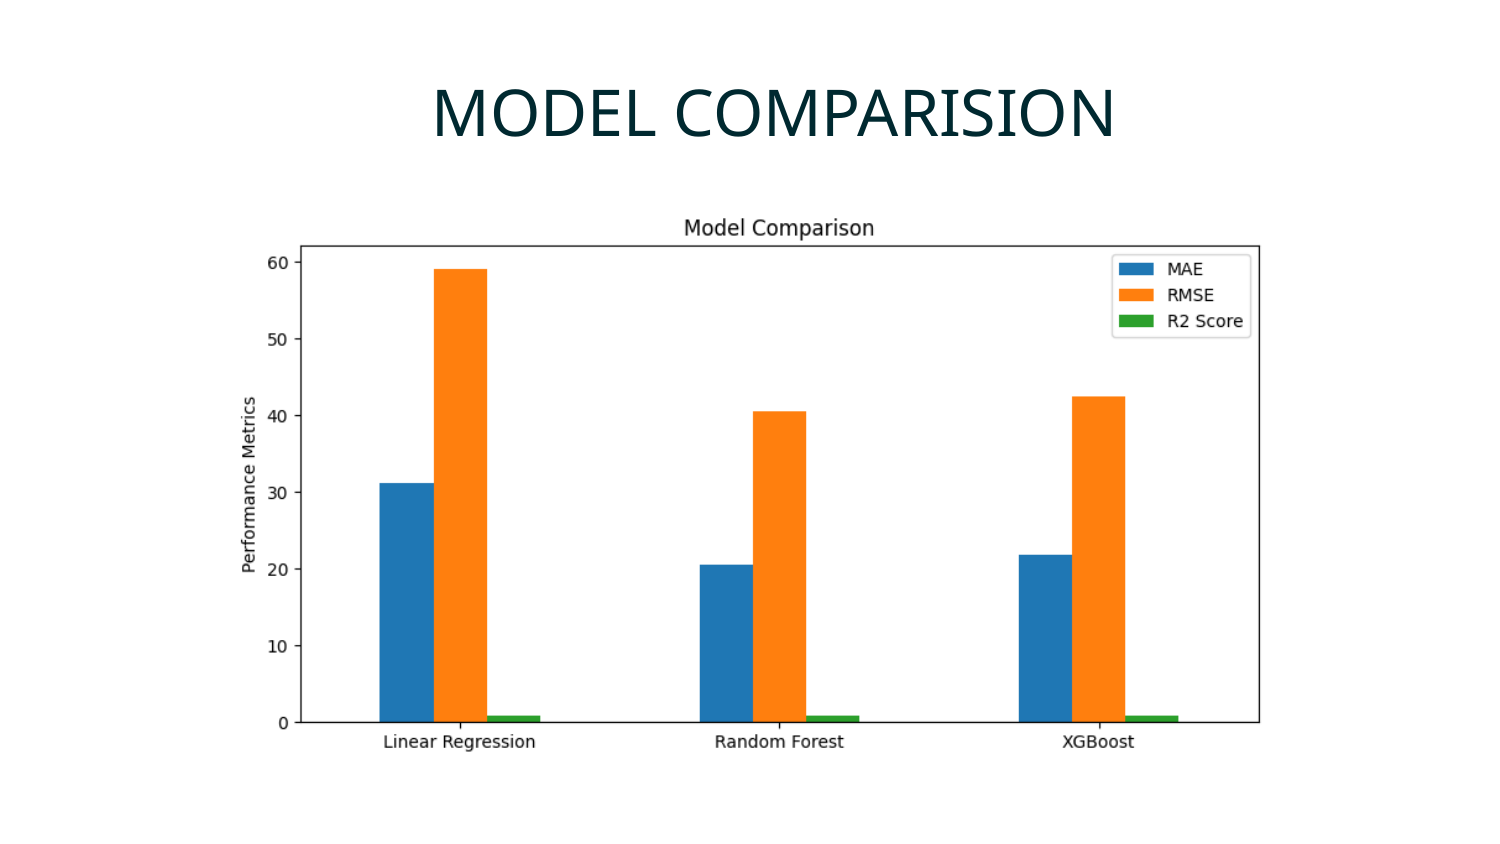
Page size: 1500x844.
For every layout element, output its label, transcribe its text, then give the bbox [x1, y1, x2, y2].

title MODEL COMPARISION [142, 63, 1407, 157]
picture [230, 206, 1270, 765]
